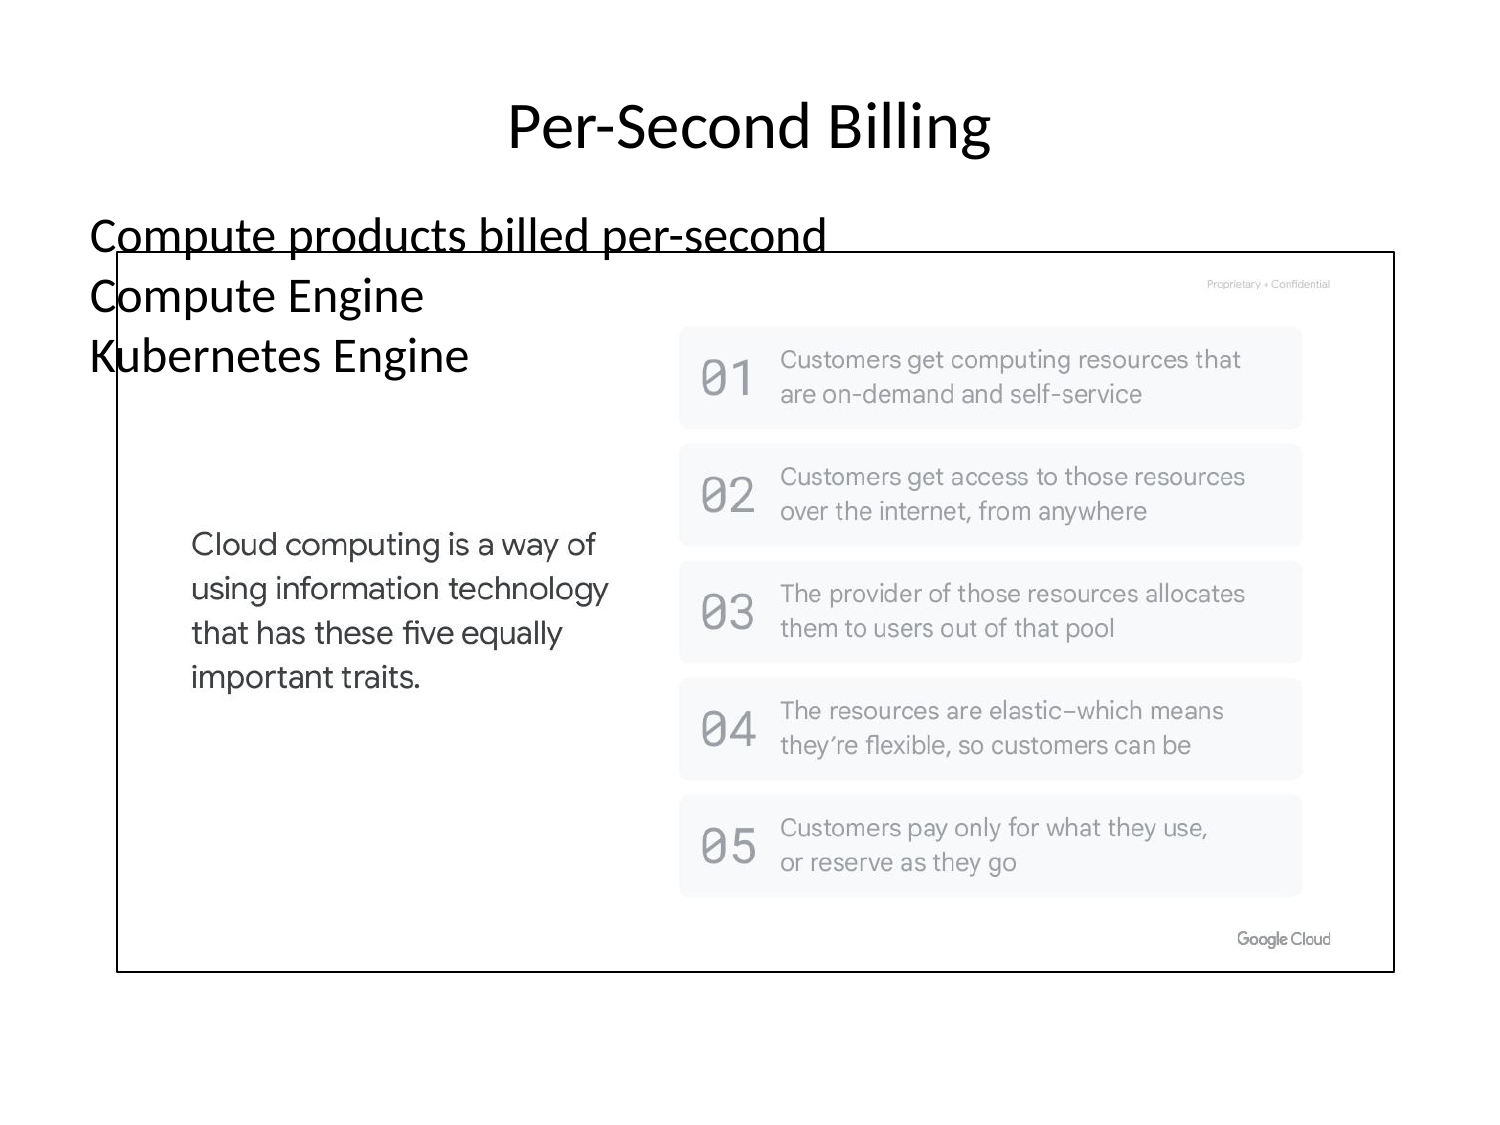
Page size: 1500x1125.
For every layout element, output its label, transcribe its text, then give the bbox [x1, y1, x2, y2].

picture [74, 194, 1426, 1000]
text_box Per-Second Billing [493, 74, 1007, 170]
